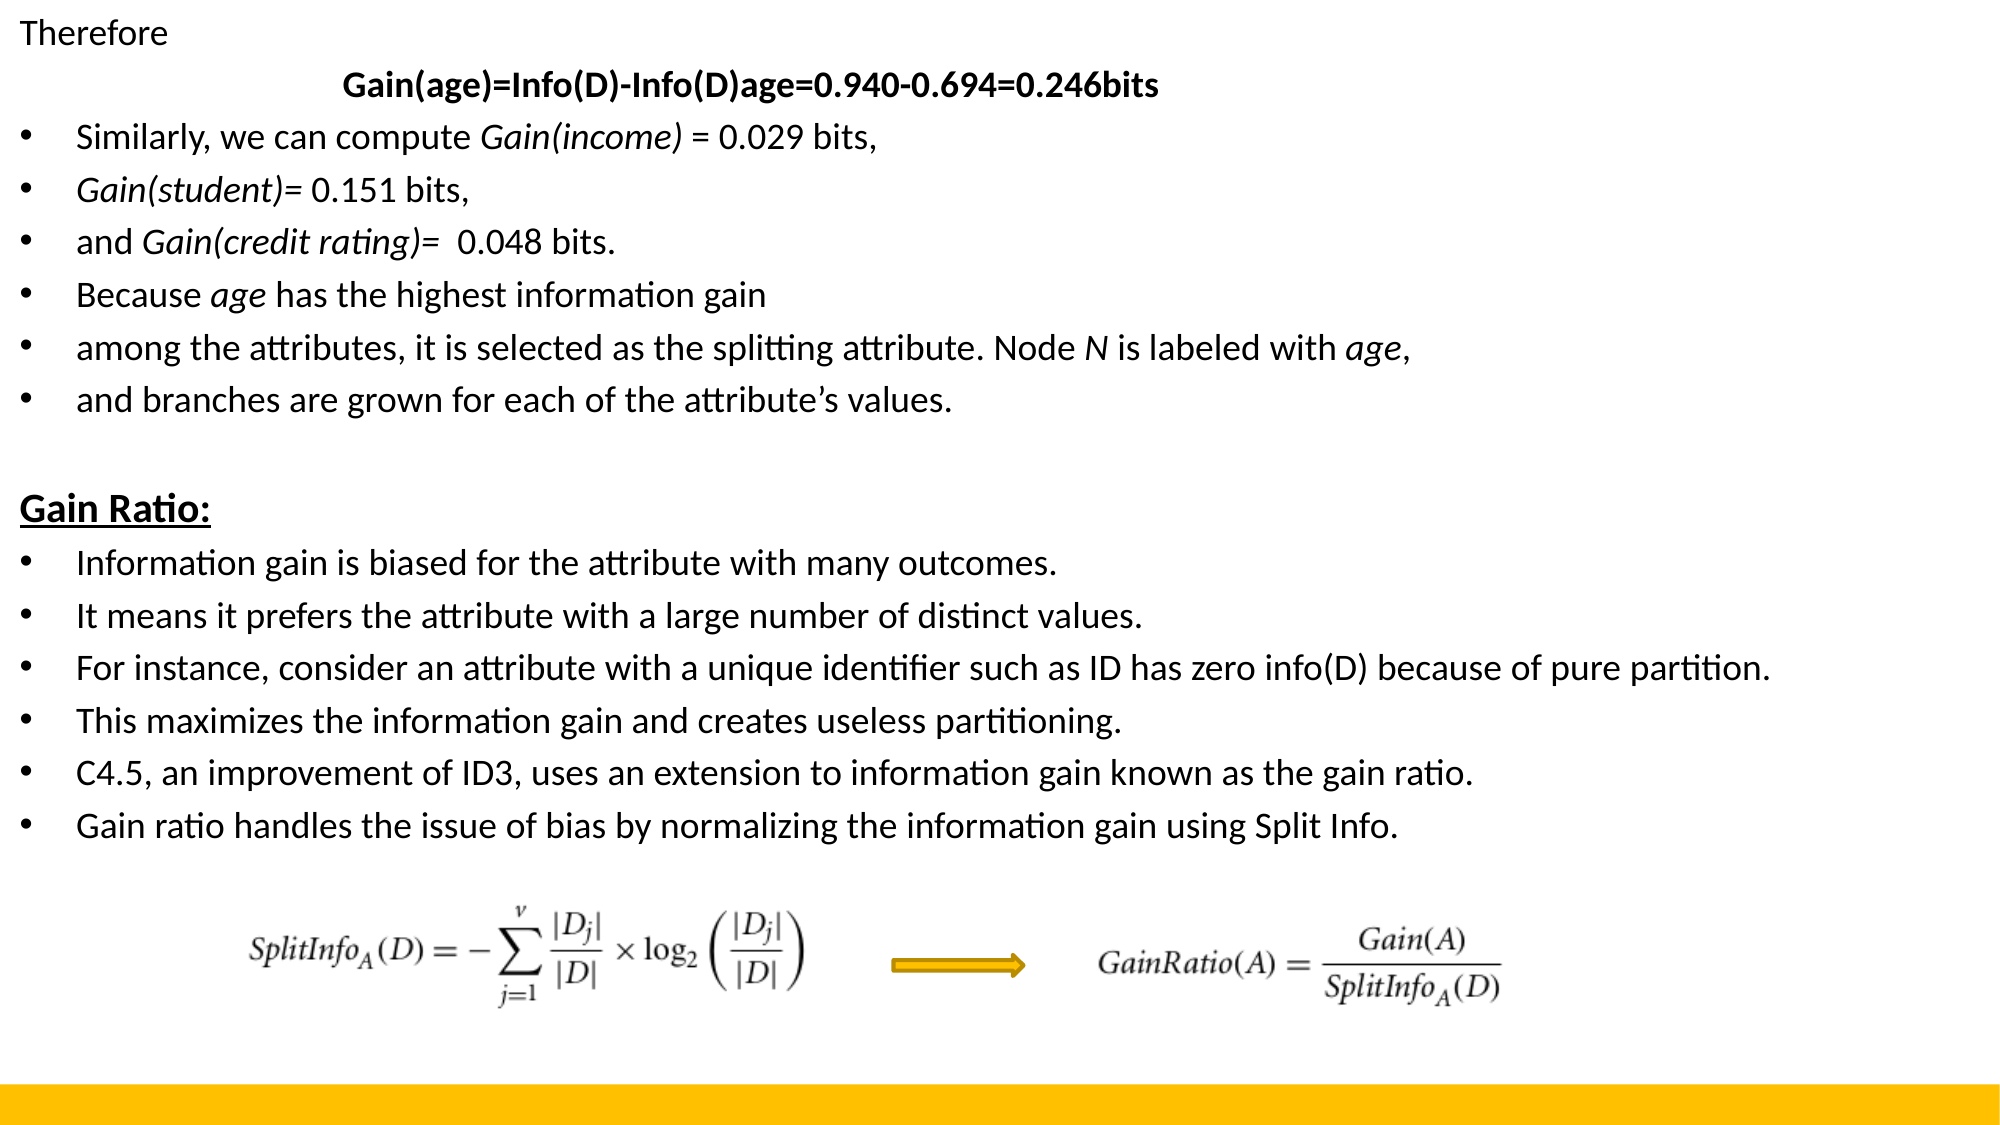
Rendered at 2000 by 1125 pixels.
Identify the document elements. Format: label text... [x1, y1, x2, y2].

picture [1085, 912, 1507, 1019]
picture [243, 881, 810, 1029]
list Therefore Gain(age)=Info(D)-Info(D)age=0.940-0.694=0.246bits Similarly, we can compute Gain(income) = 0.029 bits, Gain(student)= 0.151 bits, and Gain(credit rating)= 0.048 bits. Because age has the highest information gain among the attributes, it is selected as the splitting attribute. Node N is labeled with age, and branches are grown for each of the attribute’s values. Gain Ratio: Information gain is biased for the attribute with many outcomes. It means it prefers the attribute with a large number of distinct values. For instance, consider an attribute with a unique identifier such as ID has zero info(D) because of pure partition. This maximizes the information gain and creates useless partitioning. C4.5, an improvement of ID3, uses an extension to information gain known as the gain ratio. Gain ratio handles the issue of bias by normalizing the information gain using Split Info. [4, 0, 2000, 1083]
text_box [893, 954, 1024, 976]
